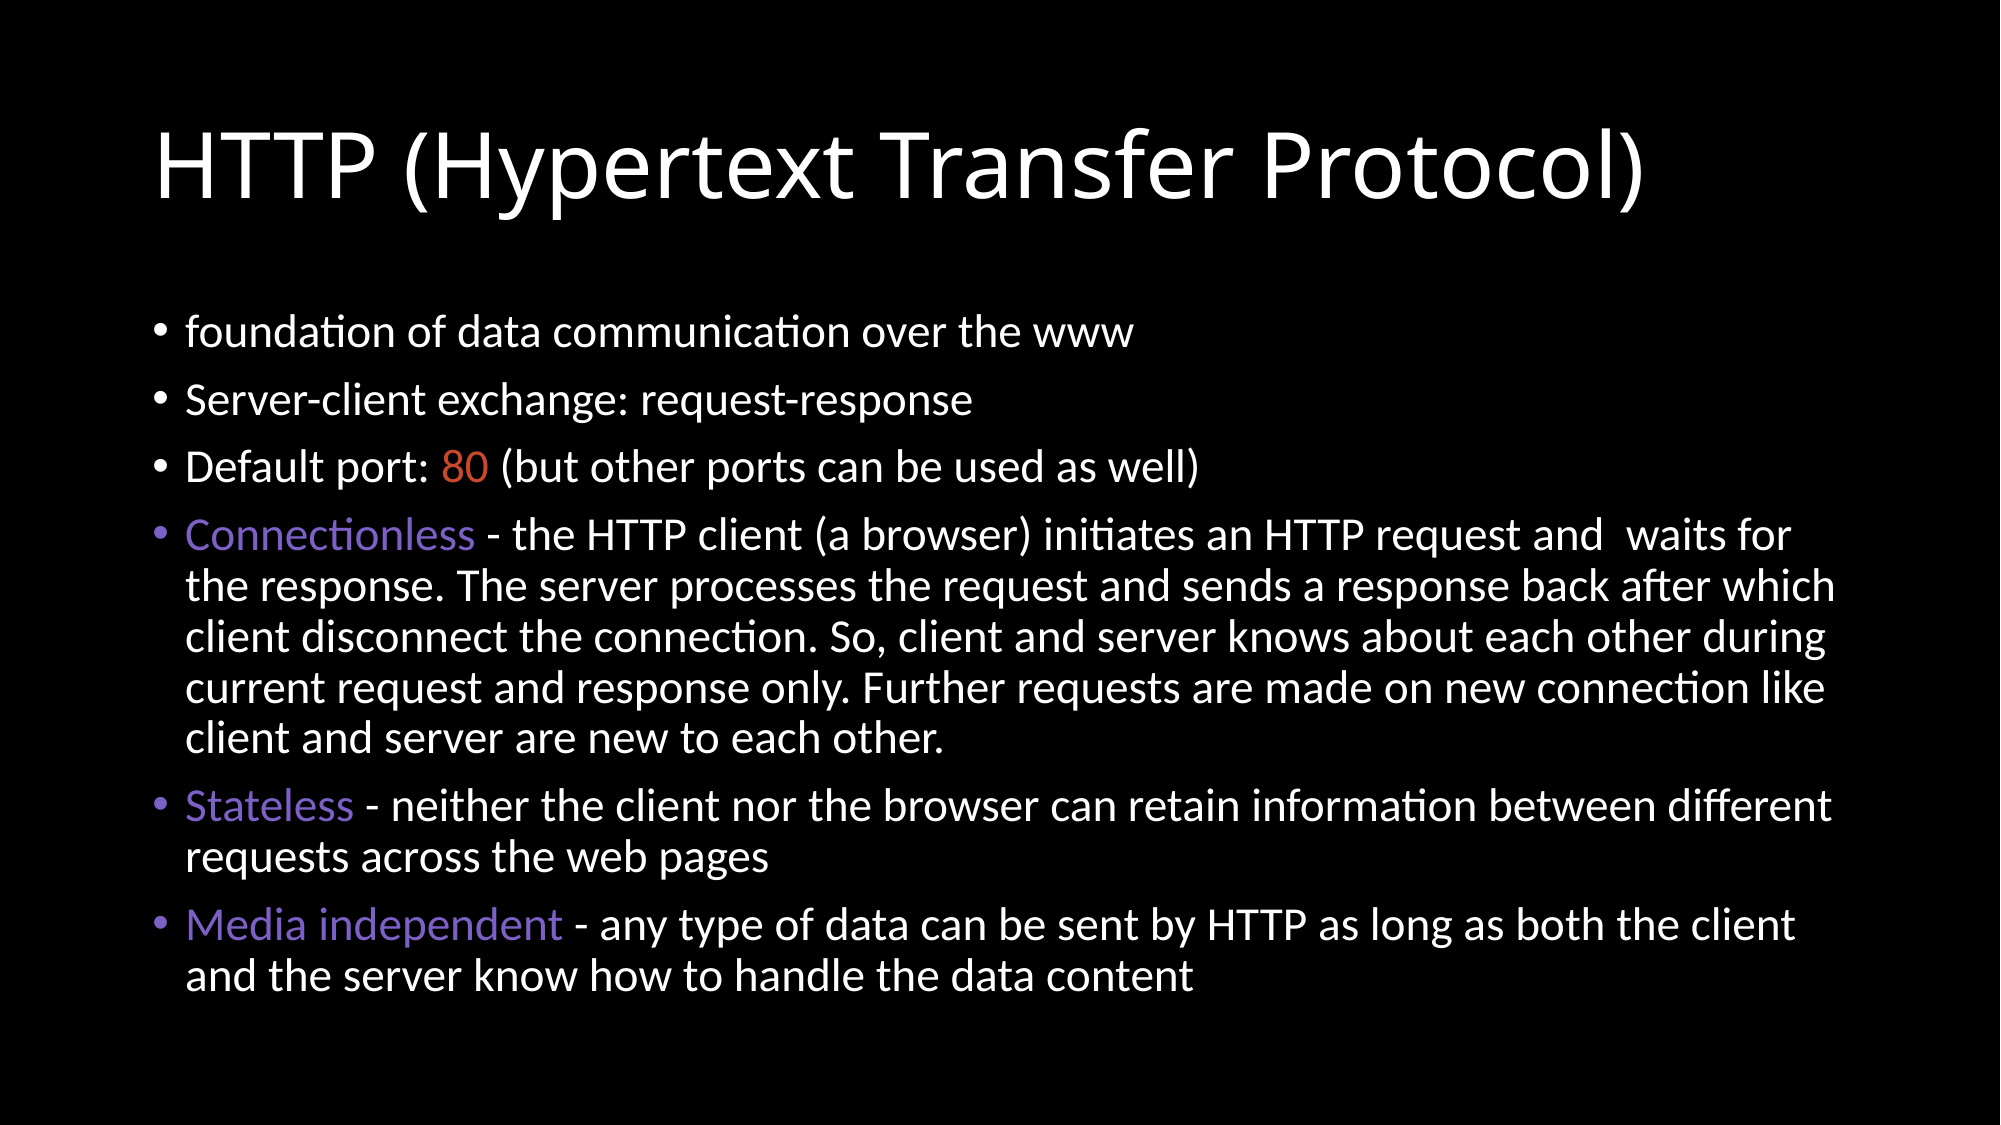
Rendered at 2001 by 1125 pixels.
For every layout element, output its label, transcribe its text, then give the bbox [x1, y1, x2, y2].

list foundation of data communication over the www Server-client exchange: request-response Default port: 80 (but other ports can be used as well) Connectionless - the HTTP client (a browser) initiates an HTTP request and waits for the response. The server processes the request and sends a response back after which client disconnect the connection. So, client and server knows about each other during current request and response only. Further requests are made on new connection like client and server are new to each other. Stateless - neither the client nor the browser can retain information between different requests across the web pages Media independent - any type of data can be sent by HTTP as long as both the client and the server know how to handle the data content [137, 299, 1863, 1014]
title HTTP (Hypertext Transfer Protocol) [137, 59, 1863, 278]
